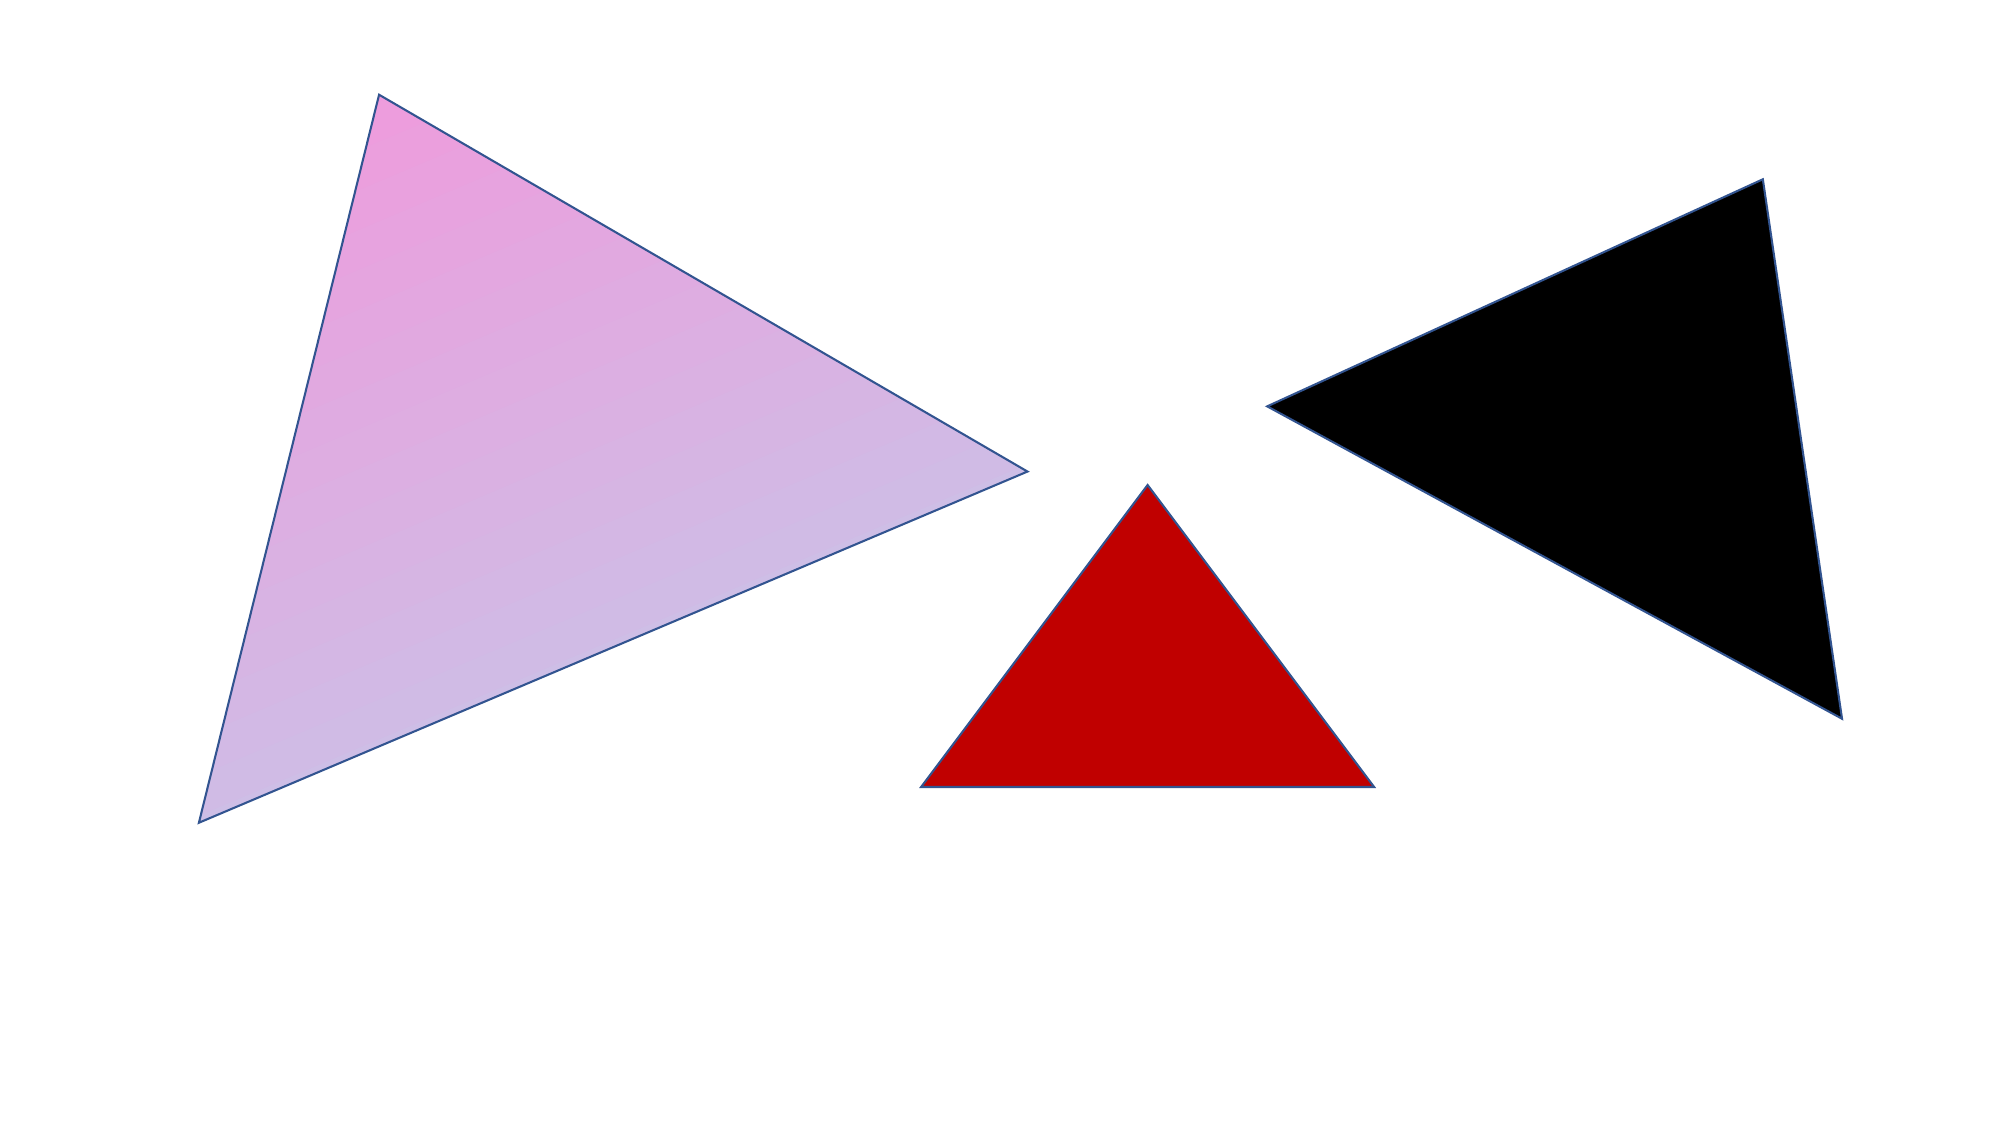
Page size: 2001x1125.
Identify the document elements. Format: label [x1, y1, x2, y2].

text_box [1264, 177, 1844, 721]
text_box [919, 483, 1377, 789]
text_box [197, 93, 1030, 825]
